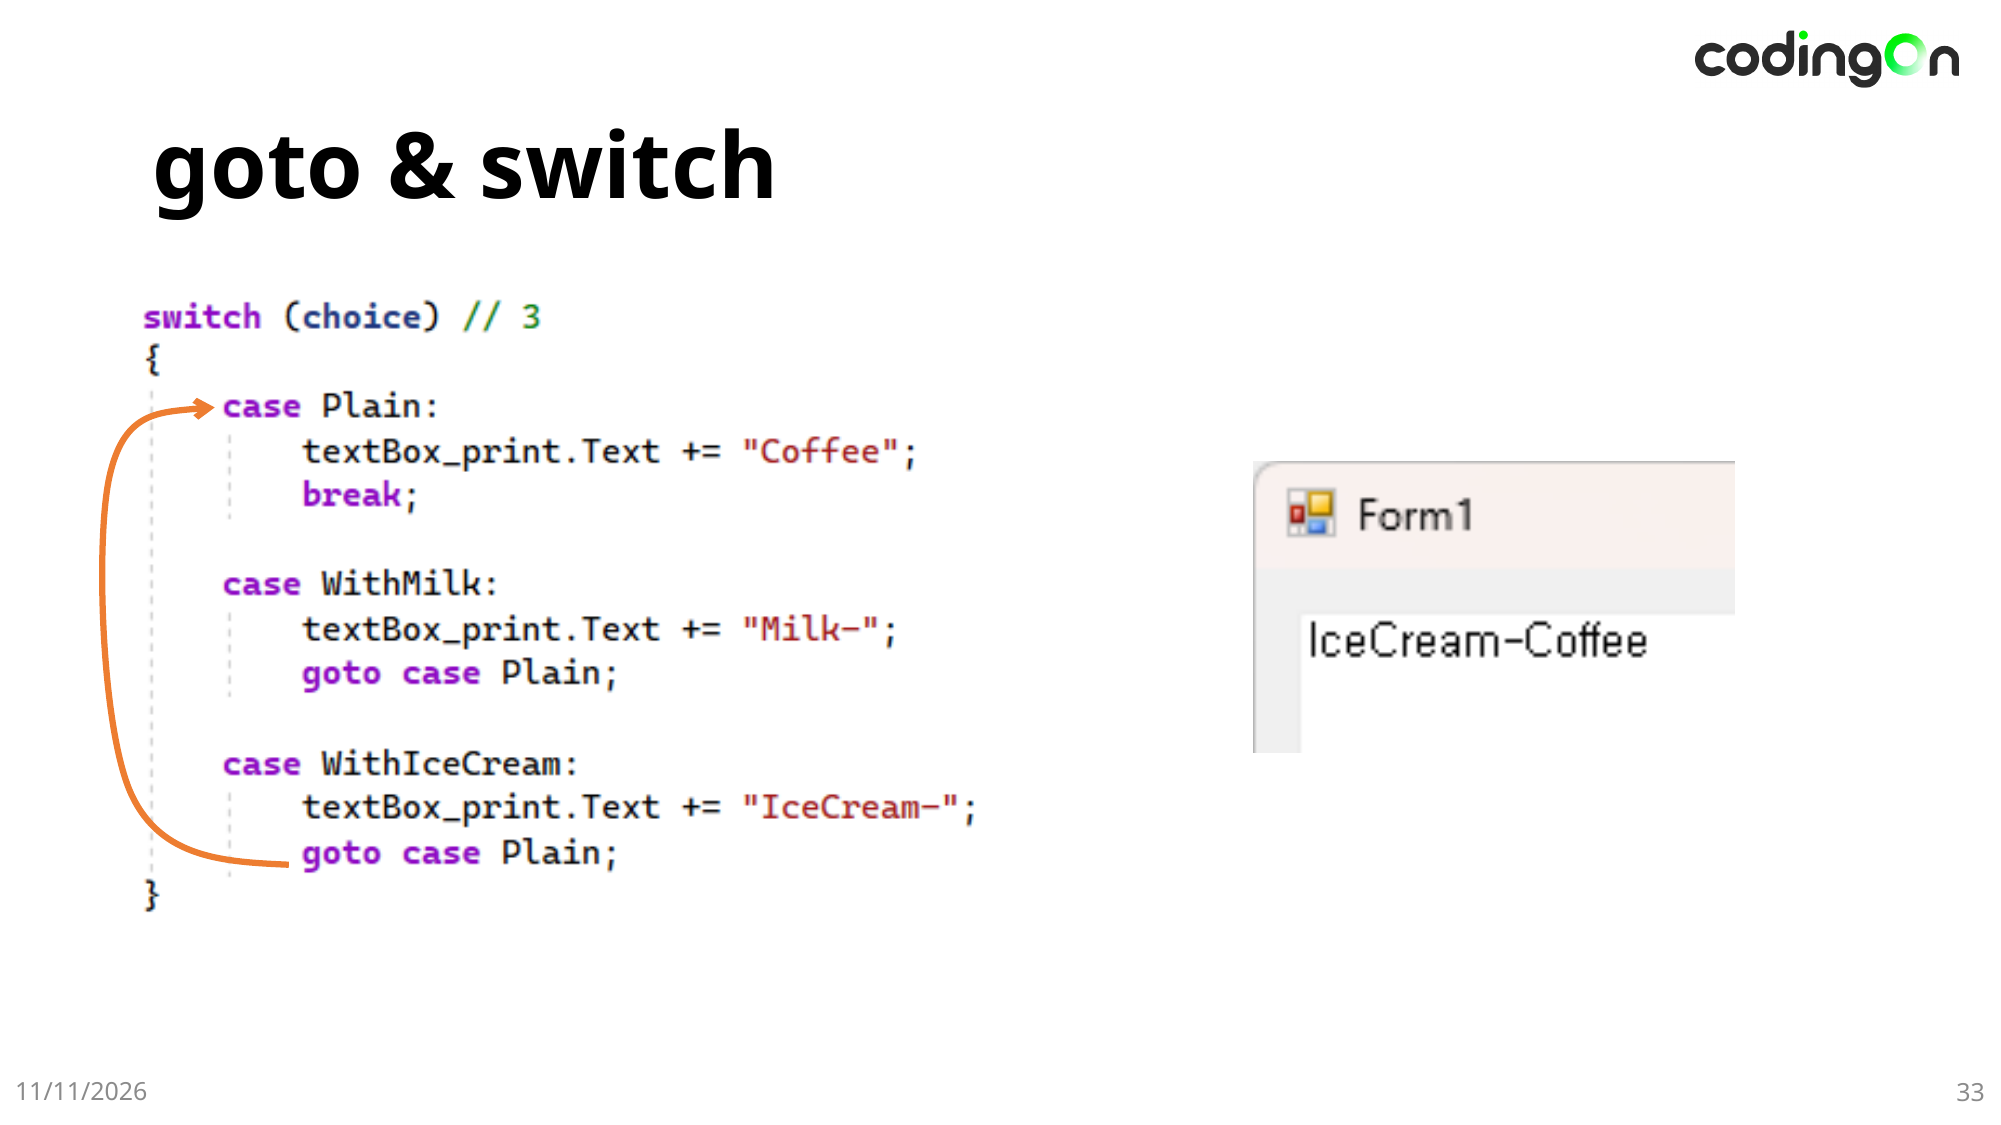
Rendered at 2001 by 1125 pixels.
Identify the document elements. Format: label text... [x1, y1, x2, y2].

picture [1695, 30, 1959, 88]
text_box [101, 442, 121, 768]
slide_number 33 [1550, 1063, 2000, 1124]
picture [121, 279, 1000, 936]
picture [1253, 461, 1735, 753]
title goto & switch [137, 59, 1863, 278]
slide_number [0, 1062, 450, 1123]
